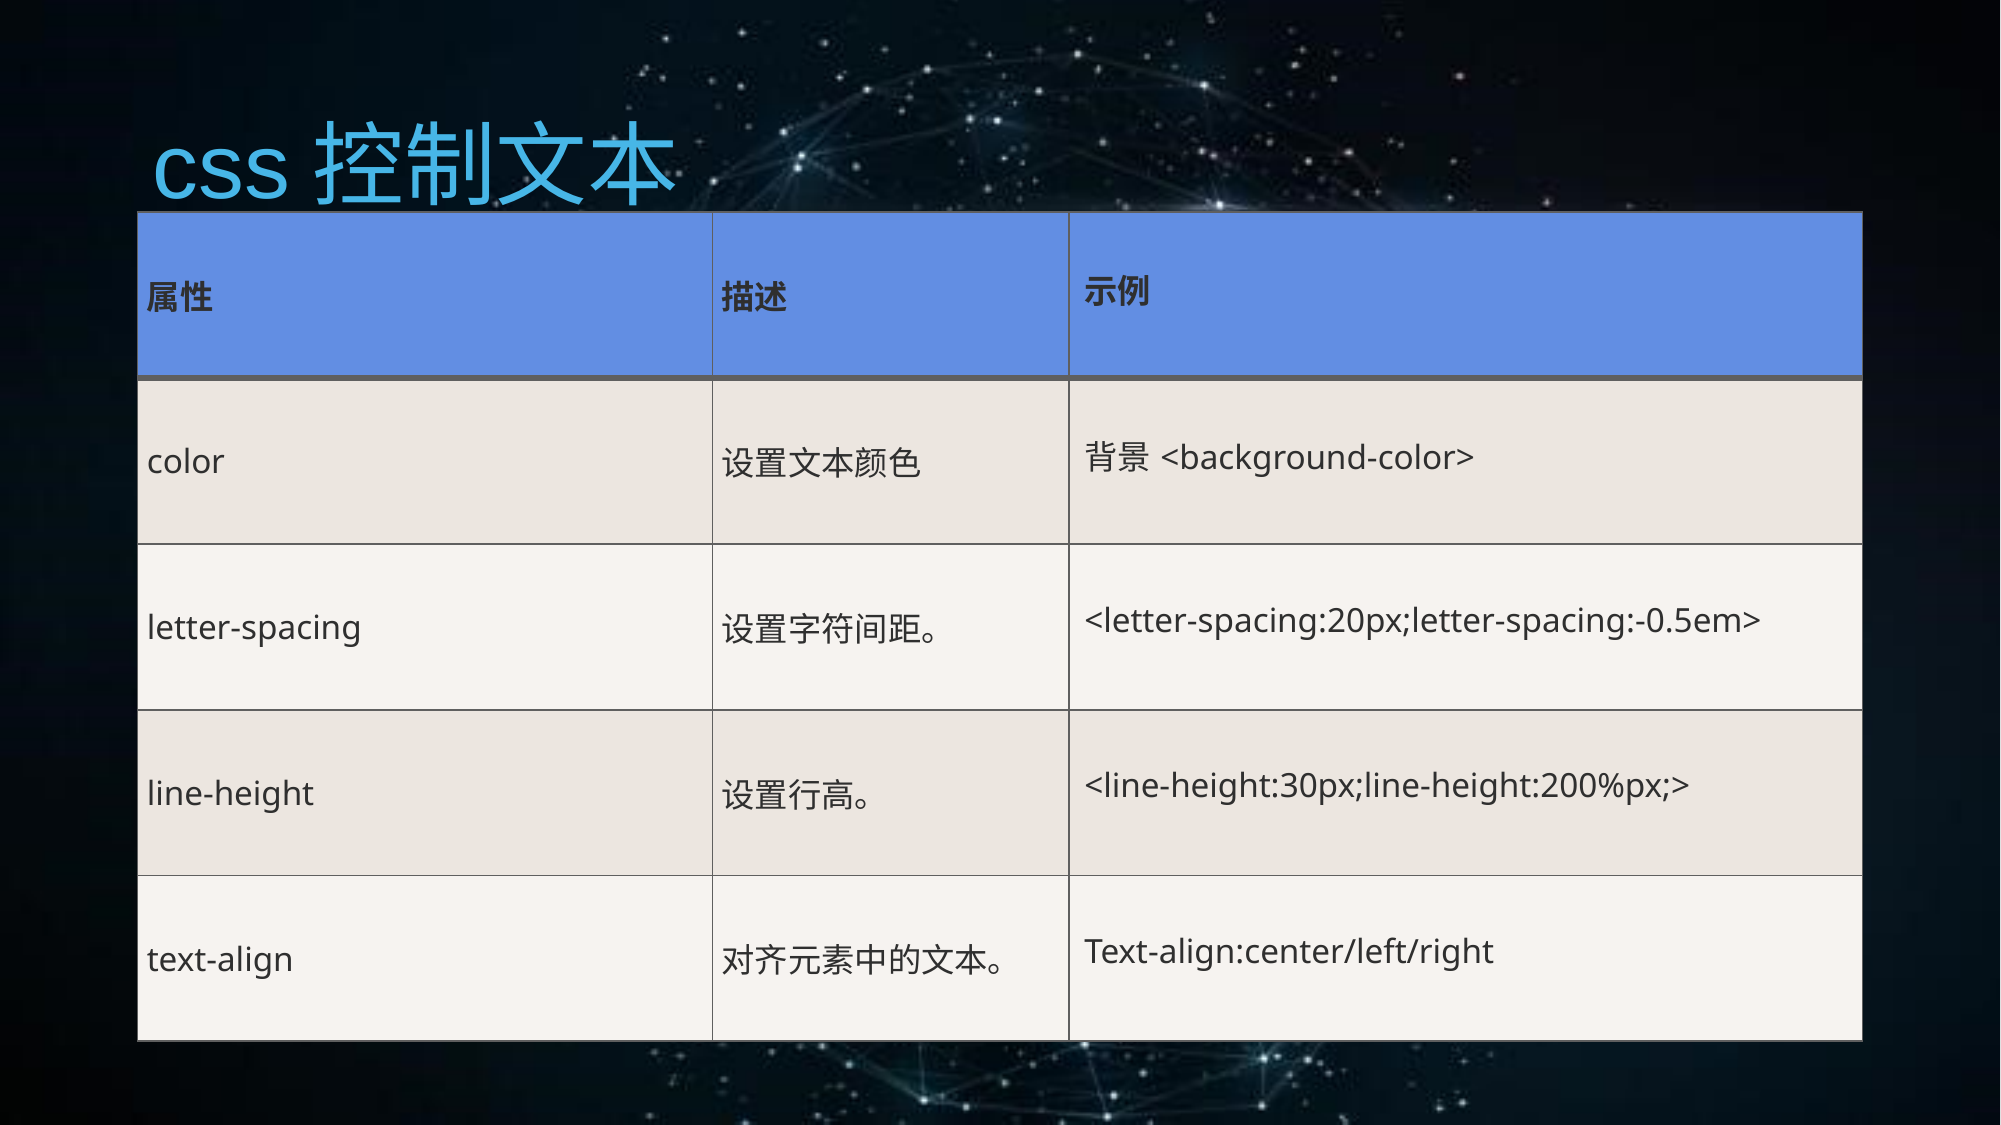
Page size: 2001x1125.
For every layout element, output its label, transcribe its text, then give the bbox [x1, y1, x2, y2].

table_cell letter-spacing [138, 545, 712, 709]
title css控制文本 [137, 59, 1863, 211]
table_cell 设置字符间距。 [713, 545, 1068, 709]
table_cell 设置行高。 [713, 711, 1068, 875]
table_cell 背景<background-color> [1070, 381, 1862, 543]
table_header 属性 [138, 213, 712, 375]
picture [0, 0, 2001, 1125]
table_cell <line-height:30px;line-height:200%px;> [1070, 711, 1862, 875]
table_cell text-align [138, 876, 712, 1040]
table_header 示例 [1070, 213, 1862, 375]
table_cell line-height [138, 711, 712, 875]
table_cell 设置文本颜色 [713, 381, 1068, 543]
table_cell 对齐元素中的文本。 [713, 876, 1068, 1040]
table_cell <letter-spacing:20px;letter-spacing:-0.5em> [1070, 545, 1862, 709]
table_header 描述 [713, 213, 1068, 375]
table_cell Text-align:center/left/right [1070, 876, 1862, 1040]
table_cell color [138, 381, 712, 543]
